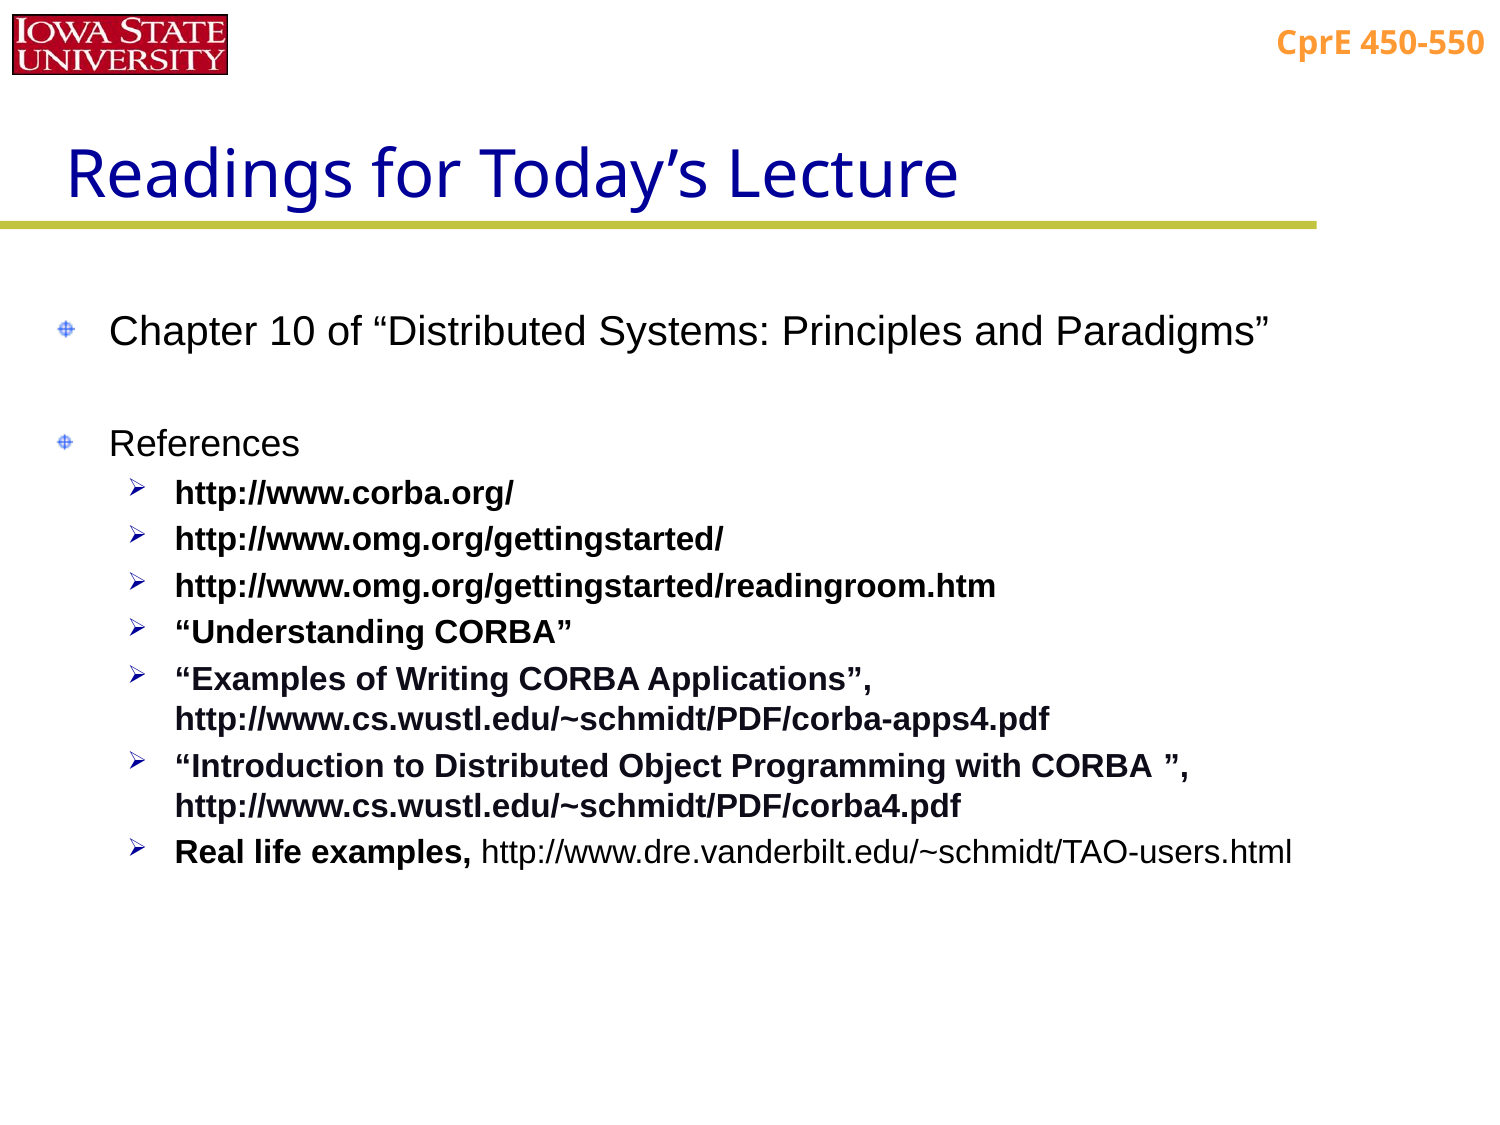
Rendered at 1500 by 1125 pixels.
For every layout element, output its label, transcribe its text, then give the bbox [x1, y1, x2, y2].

picture [12, 14, 228, 75]
picture [52, 317, 75, 340]
title Readings for Today’s Lecture [49, 37, 1500, 219]
picture [52, 431, 73, 452]
list Chapter 10 of “Distributed Systems: Principles and Paradigms” References http://www.corba.org/ http://www.omg.org/gettingstarted/ http://www.omg.org/gettingstarted/readingroom.htm “Understanding CORBA” “Examples of Writing CORBA Applications”, http://www.cs.wustl.edu/~schmidt/PDF/corba-apps4.pdf “Introduction to Distributed Object Programming with CORBA ”, http://www.cs.wustl.edu/~schmidt/PDF/corba4.pdf Real life examples, http://www.dre.vanderbilt.edu/~schmidt/TAO-users.html [37, 237, 1372, 1088]
